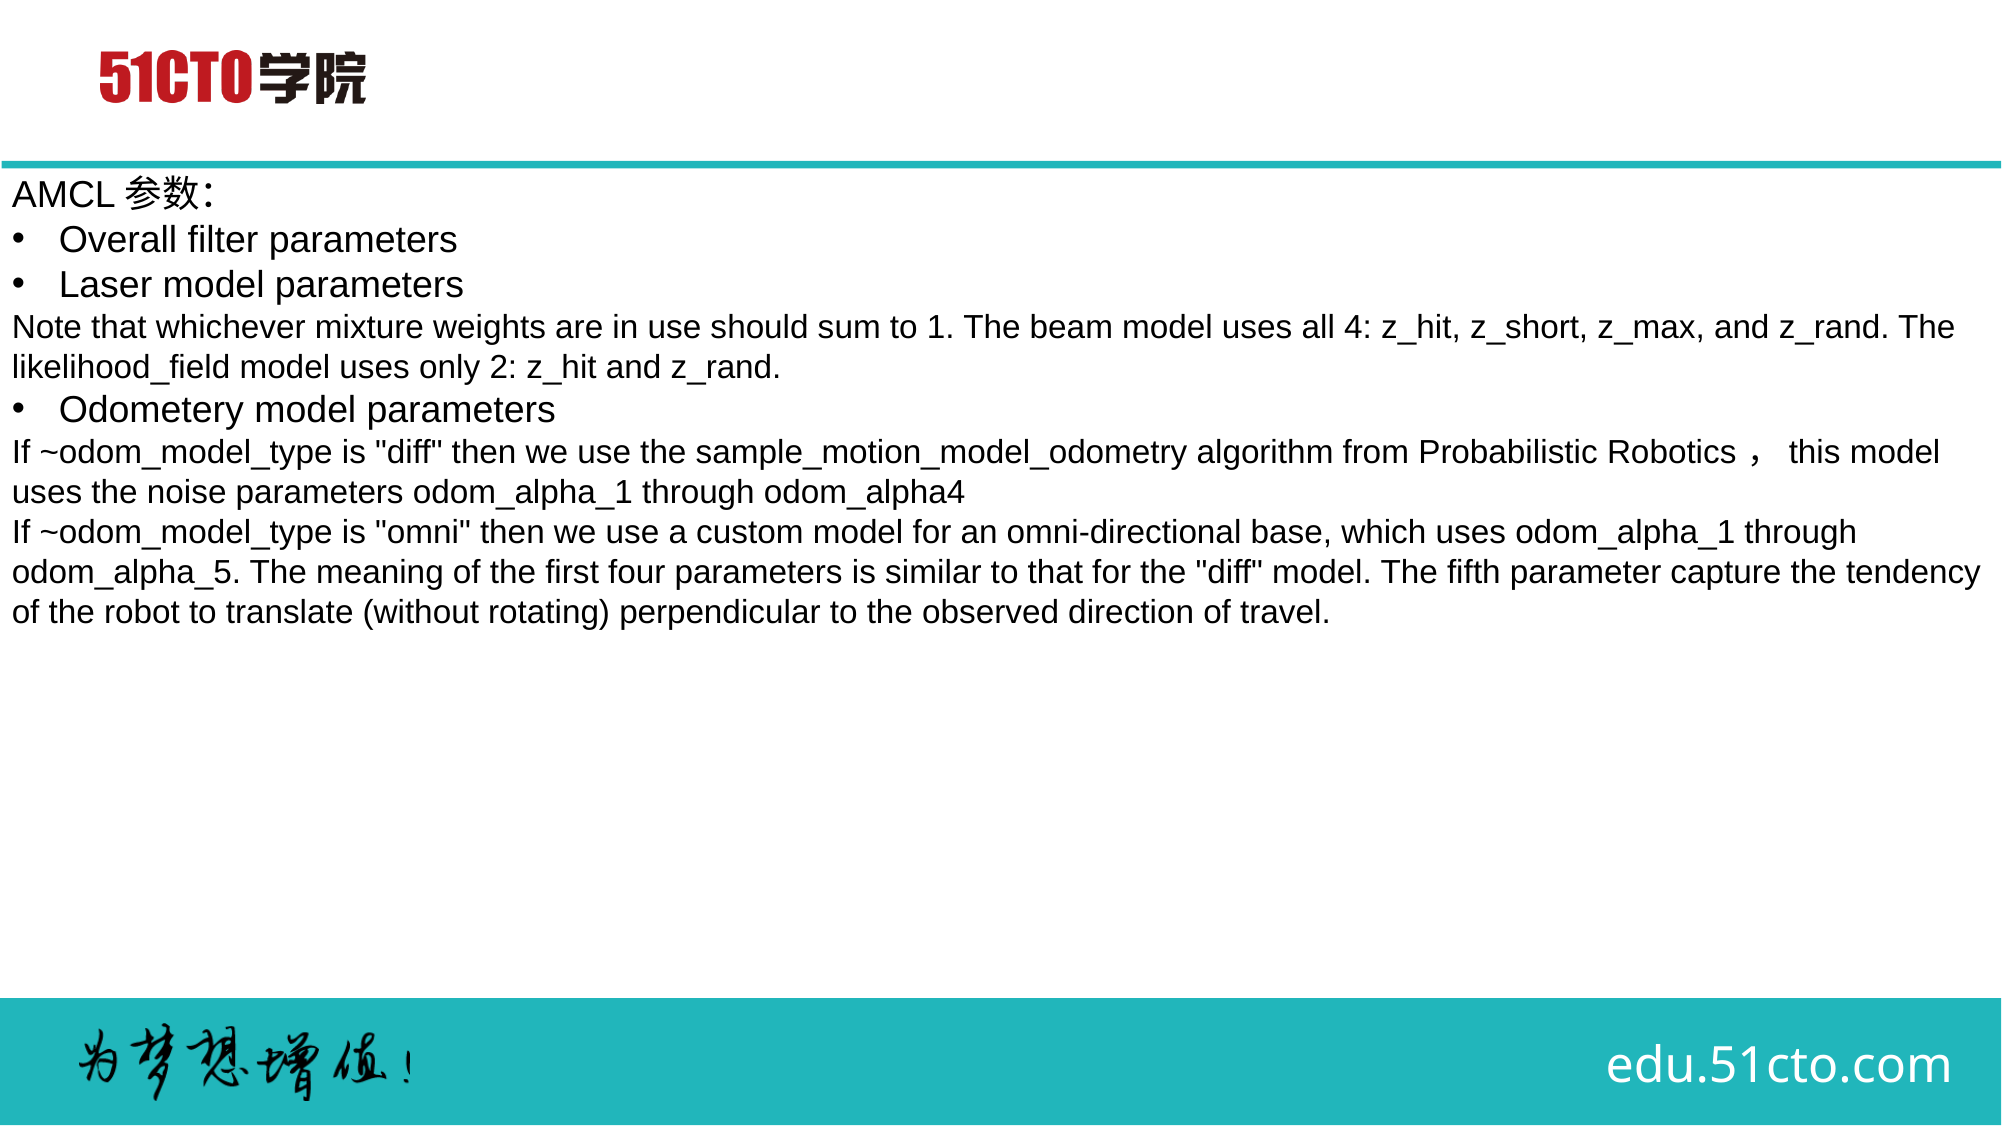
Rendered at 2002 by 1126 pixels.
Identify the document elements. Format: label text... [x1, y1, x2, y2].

text_box AMCL参数： Overall filter parameters Laser model parameters Note that whichever mixture weights are in use should sum to 1. The beam model uses all 4: z_hit, z_short, z_max, and z_rand. The likelihood_field model uses only 2: z_hit and z_rand. Odometery model parameters If ~odom_model_type is "diff" then we use the sample_motion_model_odometry algorithm from Probabilistic Robotics，this model uses the noise parameters odom_alpha_1 through odom_alpha4 If ~odom_model_type is "omni" then we use a custom model for an omni-directional base, which uses odom_alpha_1 through odom_alpha_5. The meaning of the first four parameters is similar to that for the "diff" model. The fifth parameter capture the tendency of the robot to translate (without rotating) perpendicular to the observed direction of travel. [0, 162, 2001, 638]
picture [79, 1023, 410, 1101]
picture [100, 50, 366, 104]
